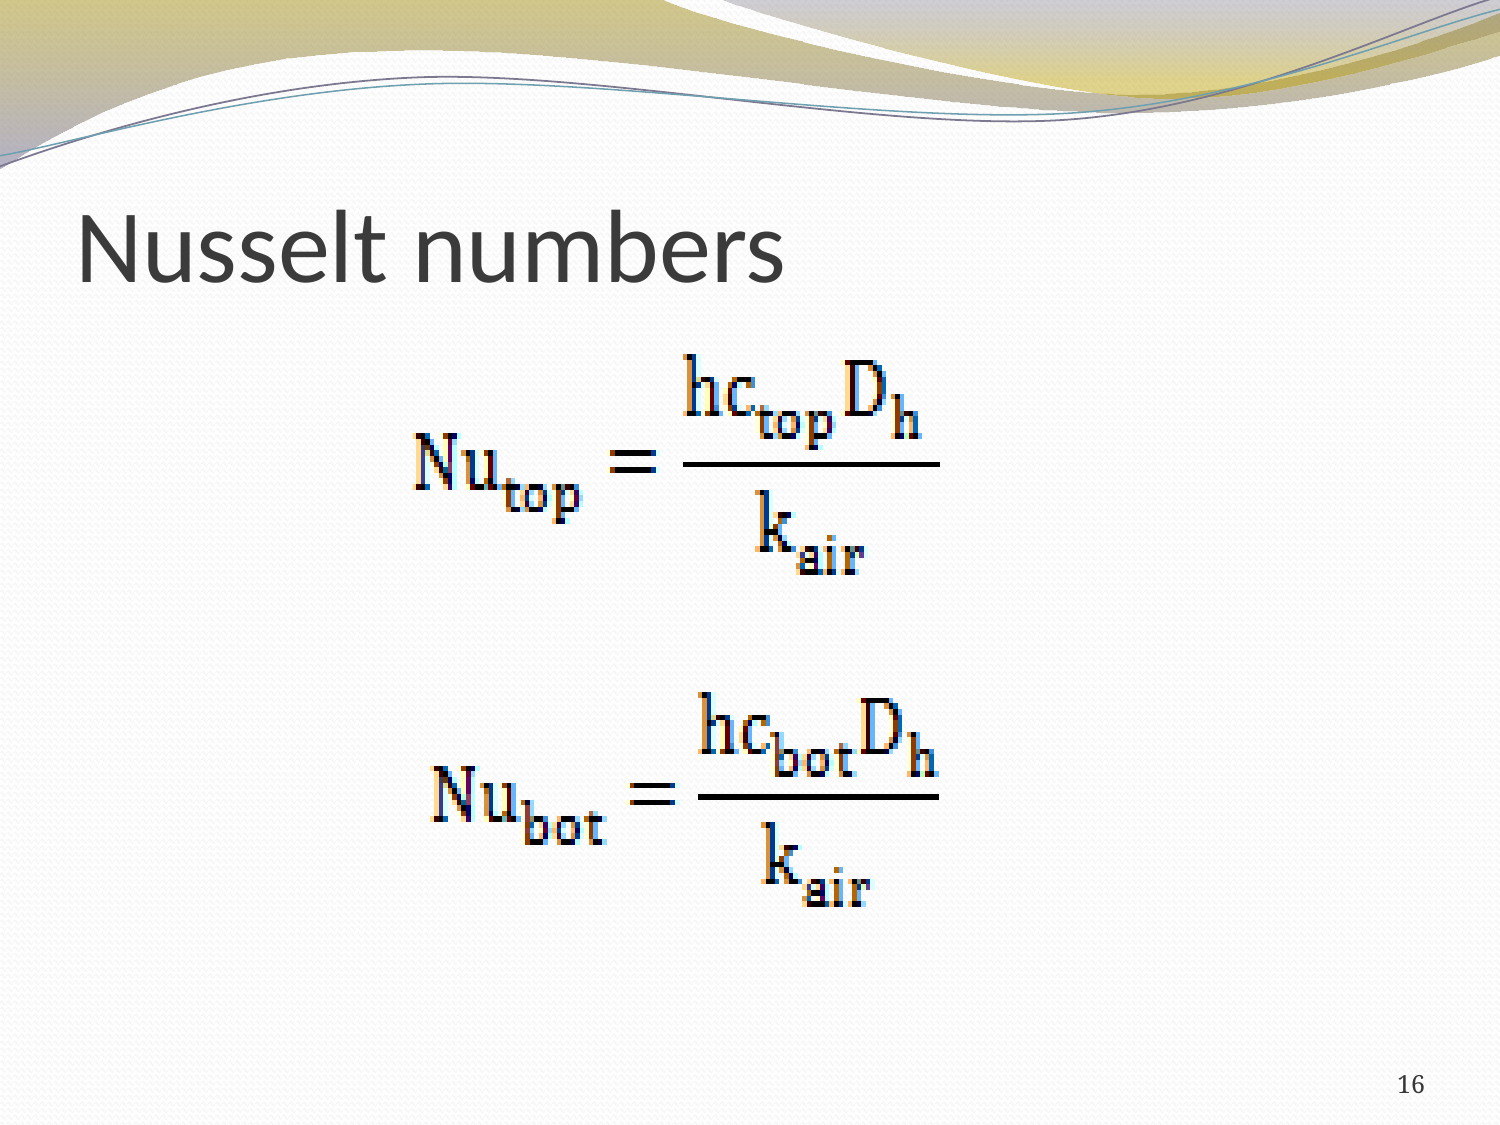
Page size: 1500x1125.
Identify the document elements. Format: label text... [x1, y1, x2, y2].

title Nusselt numbers [75, 115, 1425, 303]
picture [412, 349, 1101, 576]
slide_number 16 [1299, 1042, 1425, 1103]
picture [412, 687, 988, 913]
